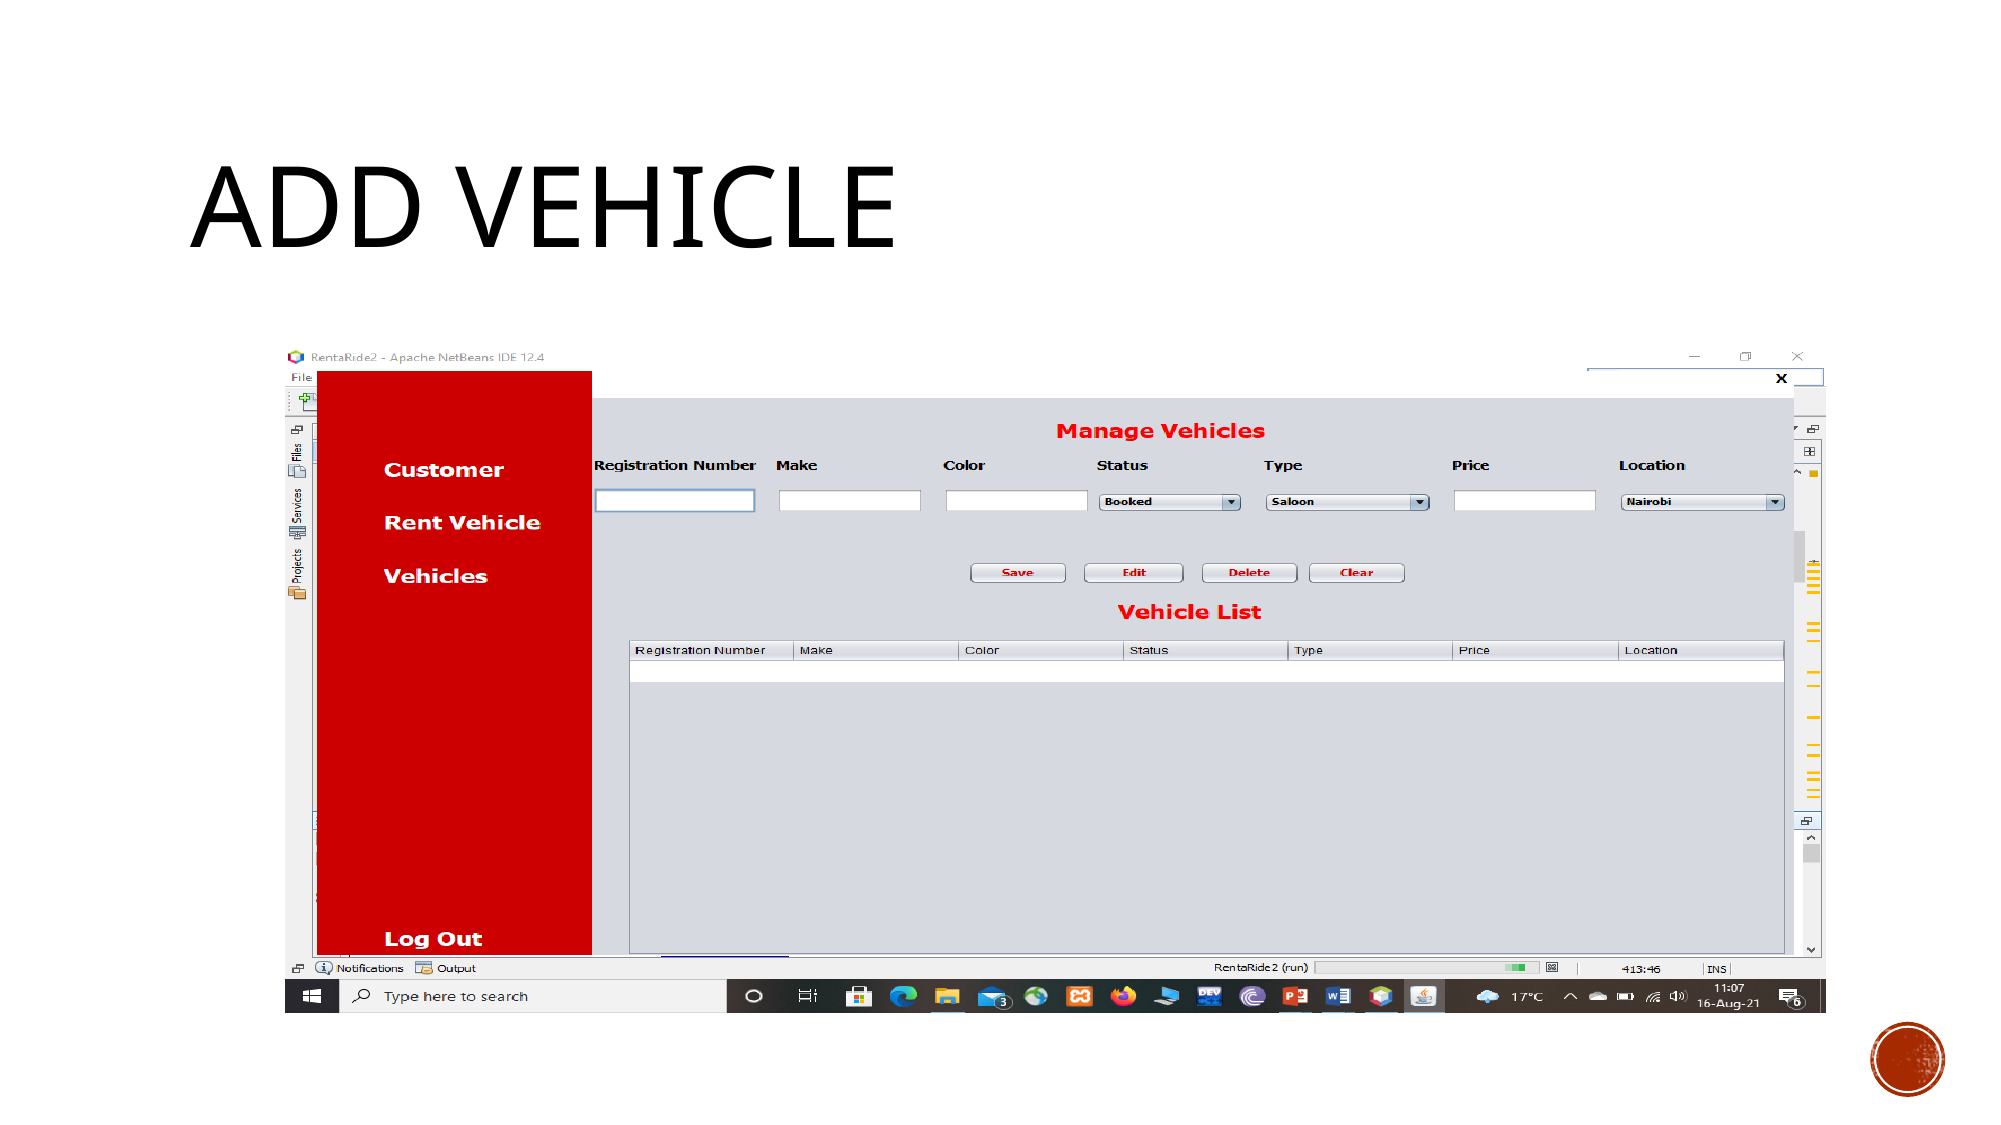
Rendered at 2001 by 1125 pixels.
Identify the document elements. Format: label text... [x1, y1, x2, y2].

title Add Vehicle [175, 79, 1826, 344]
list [285, 351, 1824, 1011]
